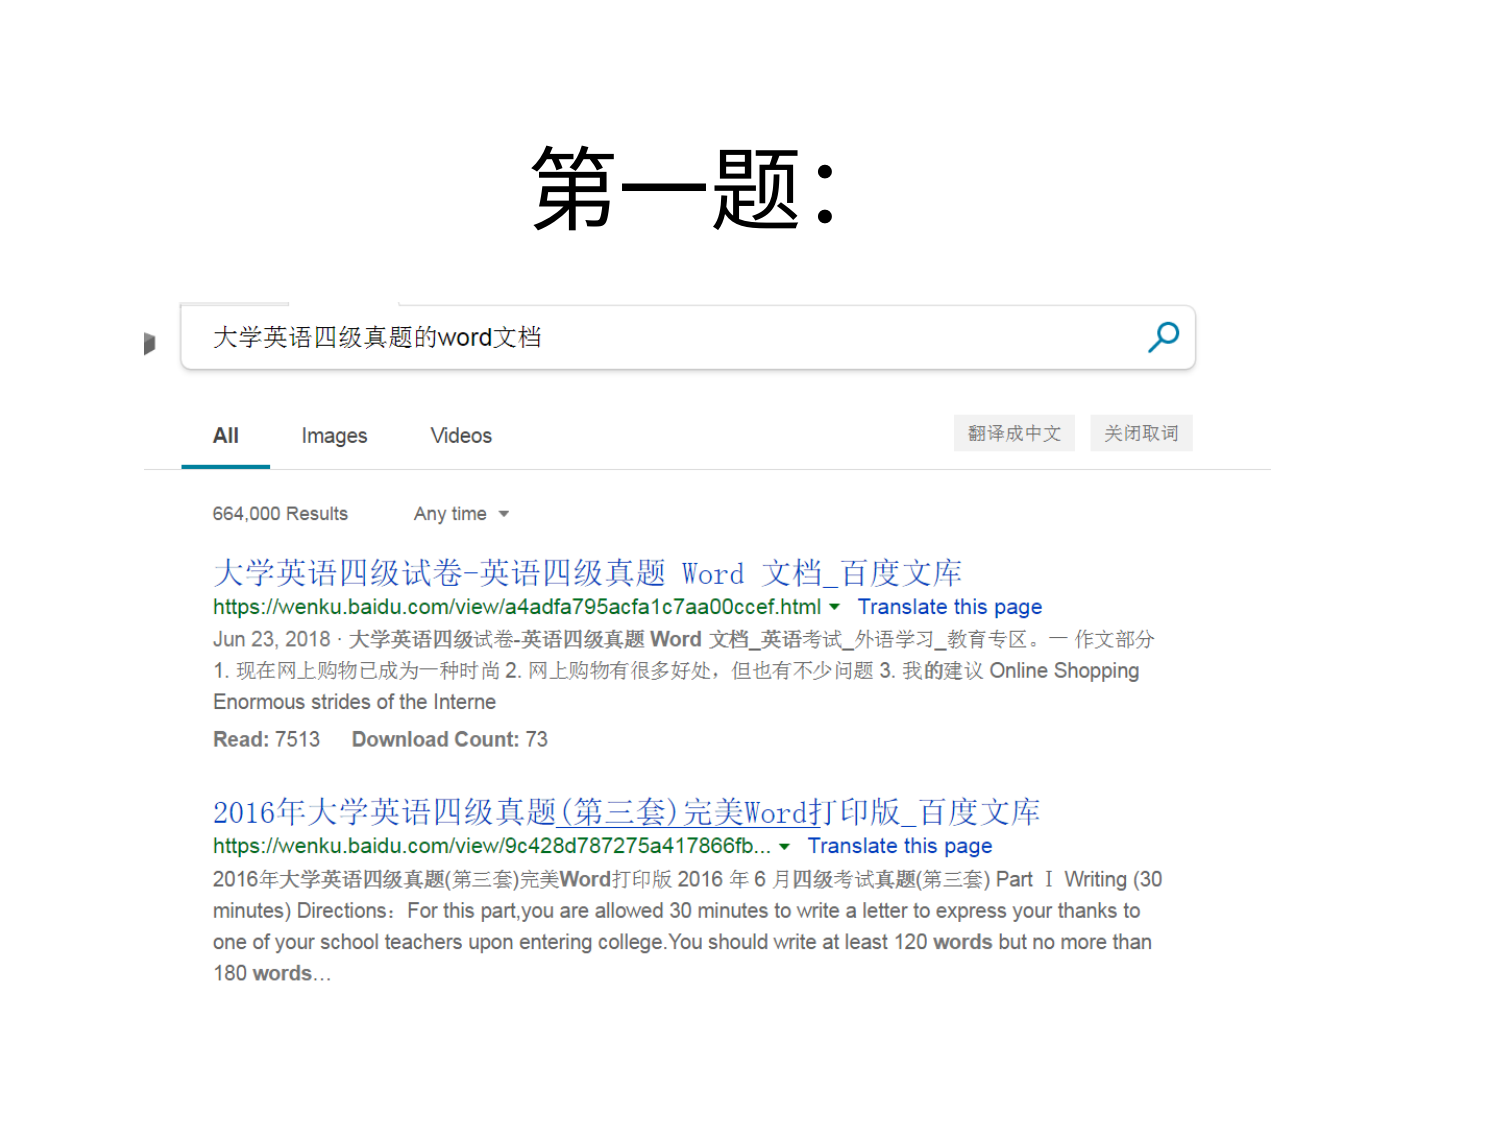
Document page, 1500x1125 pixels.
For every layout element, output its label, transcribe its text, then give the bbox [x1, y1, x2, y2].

picture [144, 302, 1271, 994]
title 第一题： [73, 66, 1349, 308]
